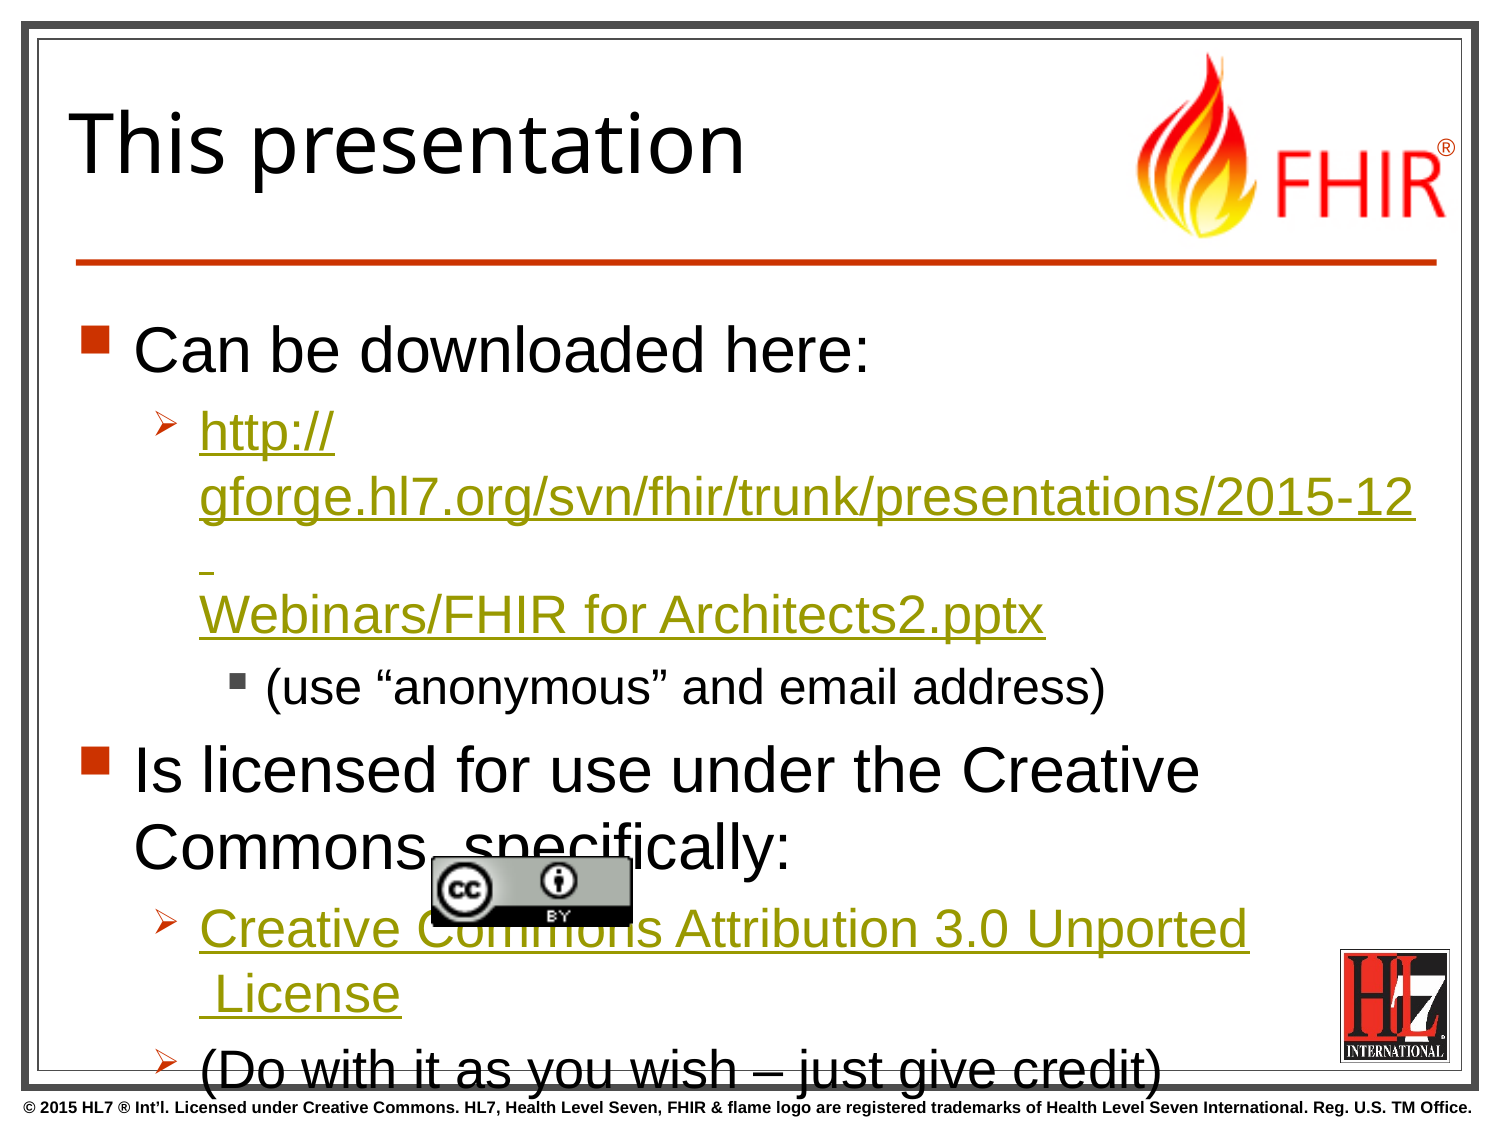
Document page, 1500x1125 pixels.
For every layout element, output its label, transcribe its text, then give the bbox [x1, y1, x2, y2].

picture [1124, 42, 1458, 249]
title This presentation [53, 54, 1128, 244]
list Can be downloaded here: http://gforge.hl7.org/svn/fhir/trunk/presentations/2015-12 Webinars/FHIR for Architects2.pptx (use “anonymous” and email address) Is licensed for use under the Creative Commons, specifically: Creative Commons Attribution 3.0 Unported License (Do with it as you wish – just give credit) [62, 299, 1438, 1059]
picture [1340, 949, 1450, 1063]
picture [430, 855, 633, 928]
